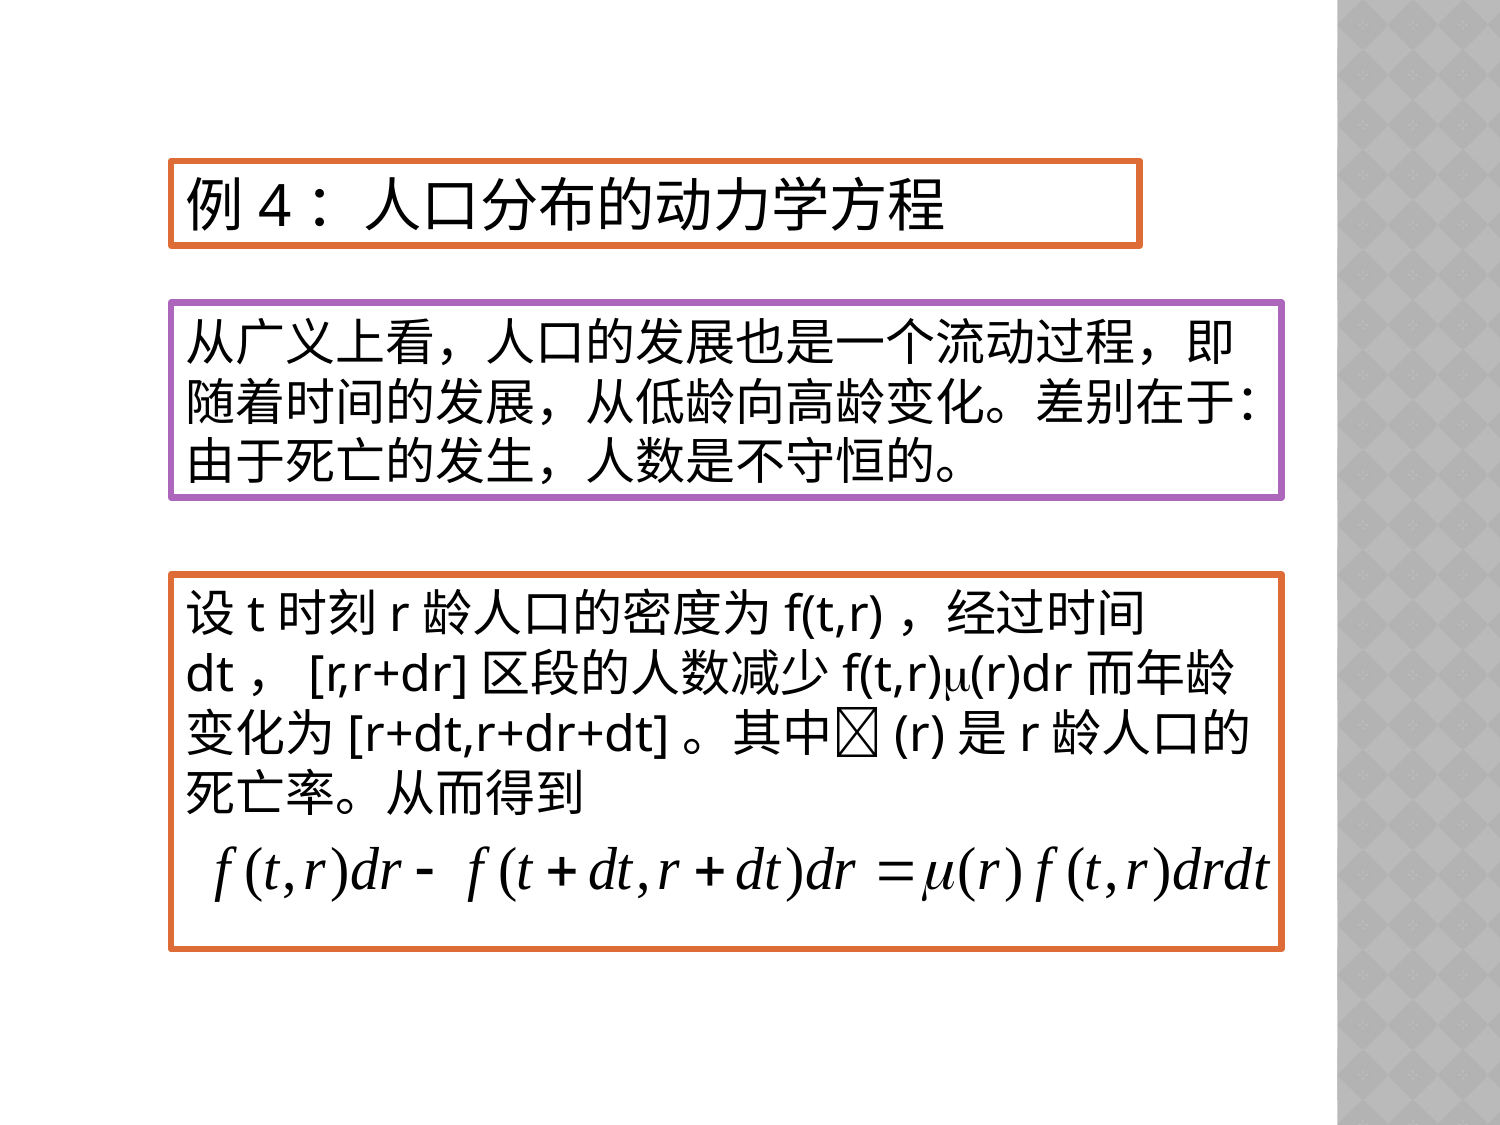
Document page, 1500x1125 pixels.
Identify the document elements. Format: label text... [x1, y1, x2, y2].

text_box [194, 833, 1282, 916]
text_box 例4：人口分布的动力学方程 [168, 158, 1143, 249]
text_box 设t时刻r龄人口的密度为f(t,r)，经过时间dt，[r,r+dr]区段的人数减少f(t,r)(r)dr而年龄变化为[r+dt,r+dr+dt]。其中(r)是r龄人口的死亡率。从而得到 [168, 571, 1285, 952]
text_box 从广义上看，人口的发展也是一个流动过程，即随着时间的发展，从低龄向高龄变化。差别在于：由于死亡的发生，人数是不守恒的。 [168, 299, 1285, 501]
